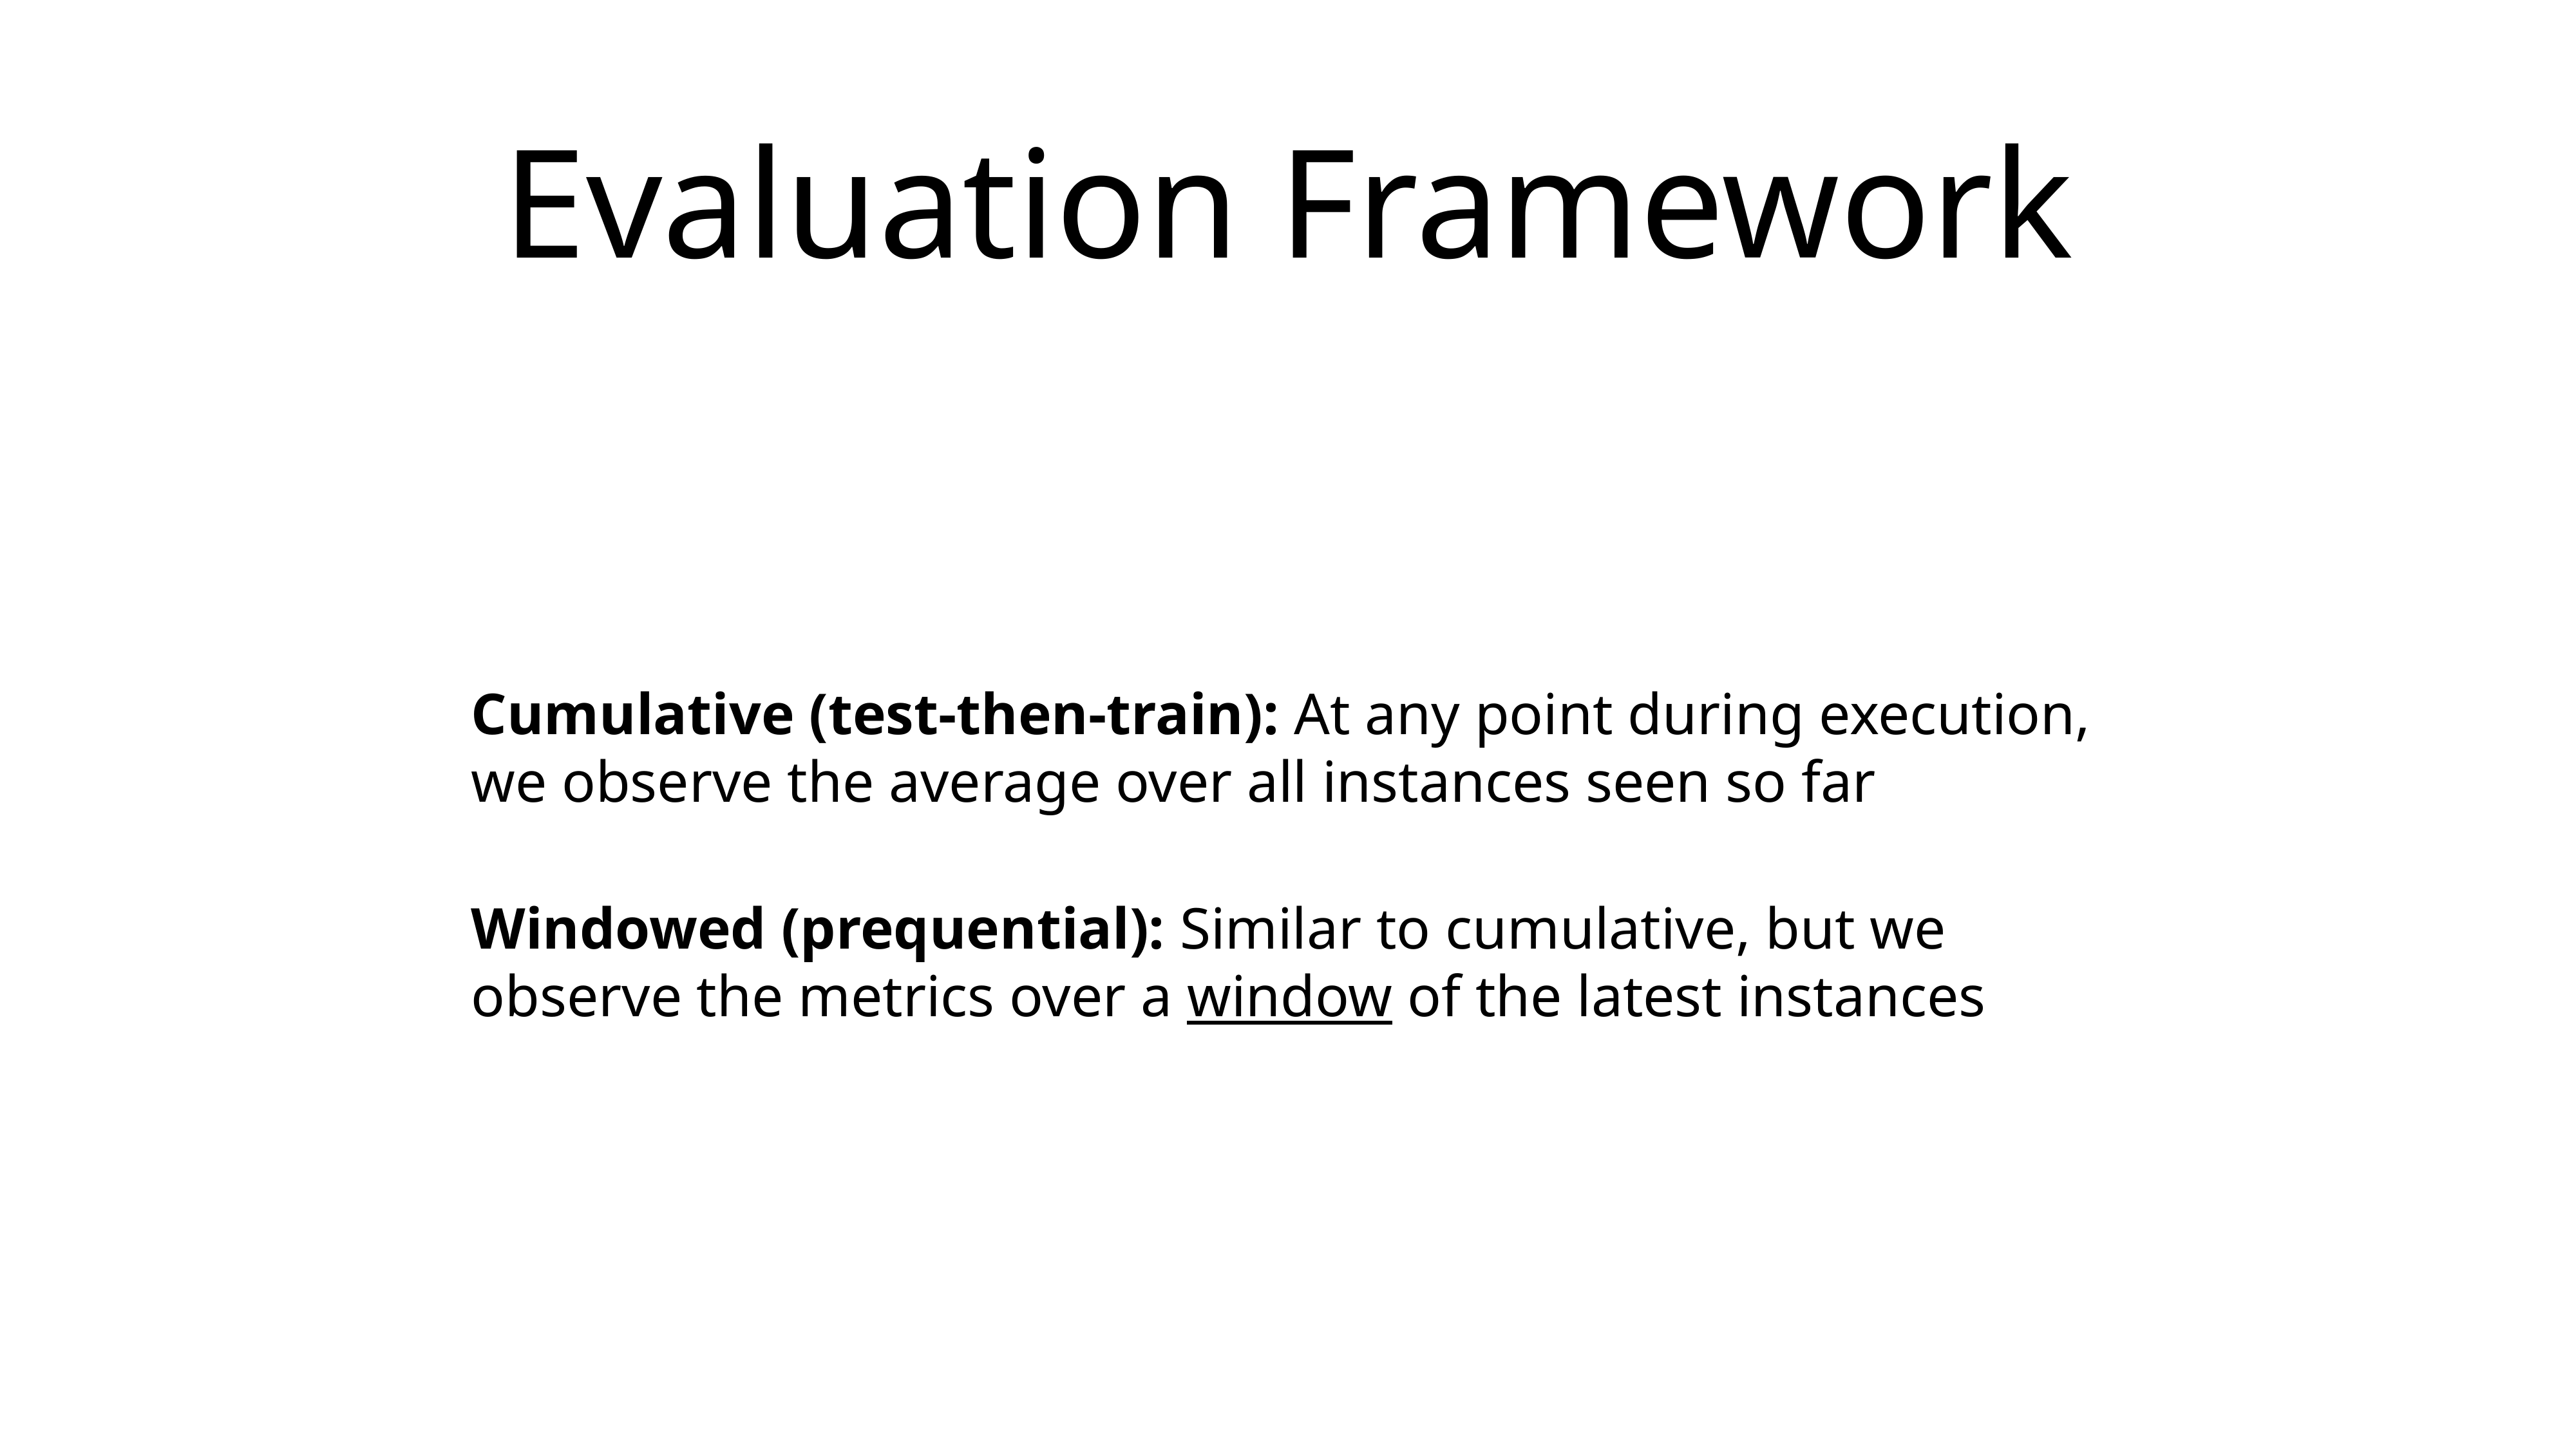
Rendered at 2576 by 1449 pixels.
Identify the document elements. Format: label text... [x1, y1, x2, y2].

title Evaluation Framework [463, 37, 2113, 359]
list Cumulative (test-then-train): At any point during execution, we observe the average over all instances seen so far Windowed (prequential): Similar to cumulative, but we observe the metrics over a window of the latest instances [463, 385, 2113, 1320]
